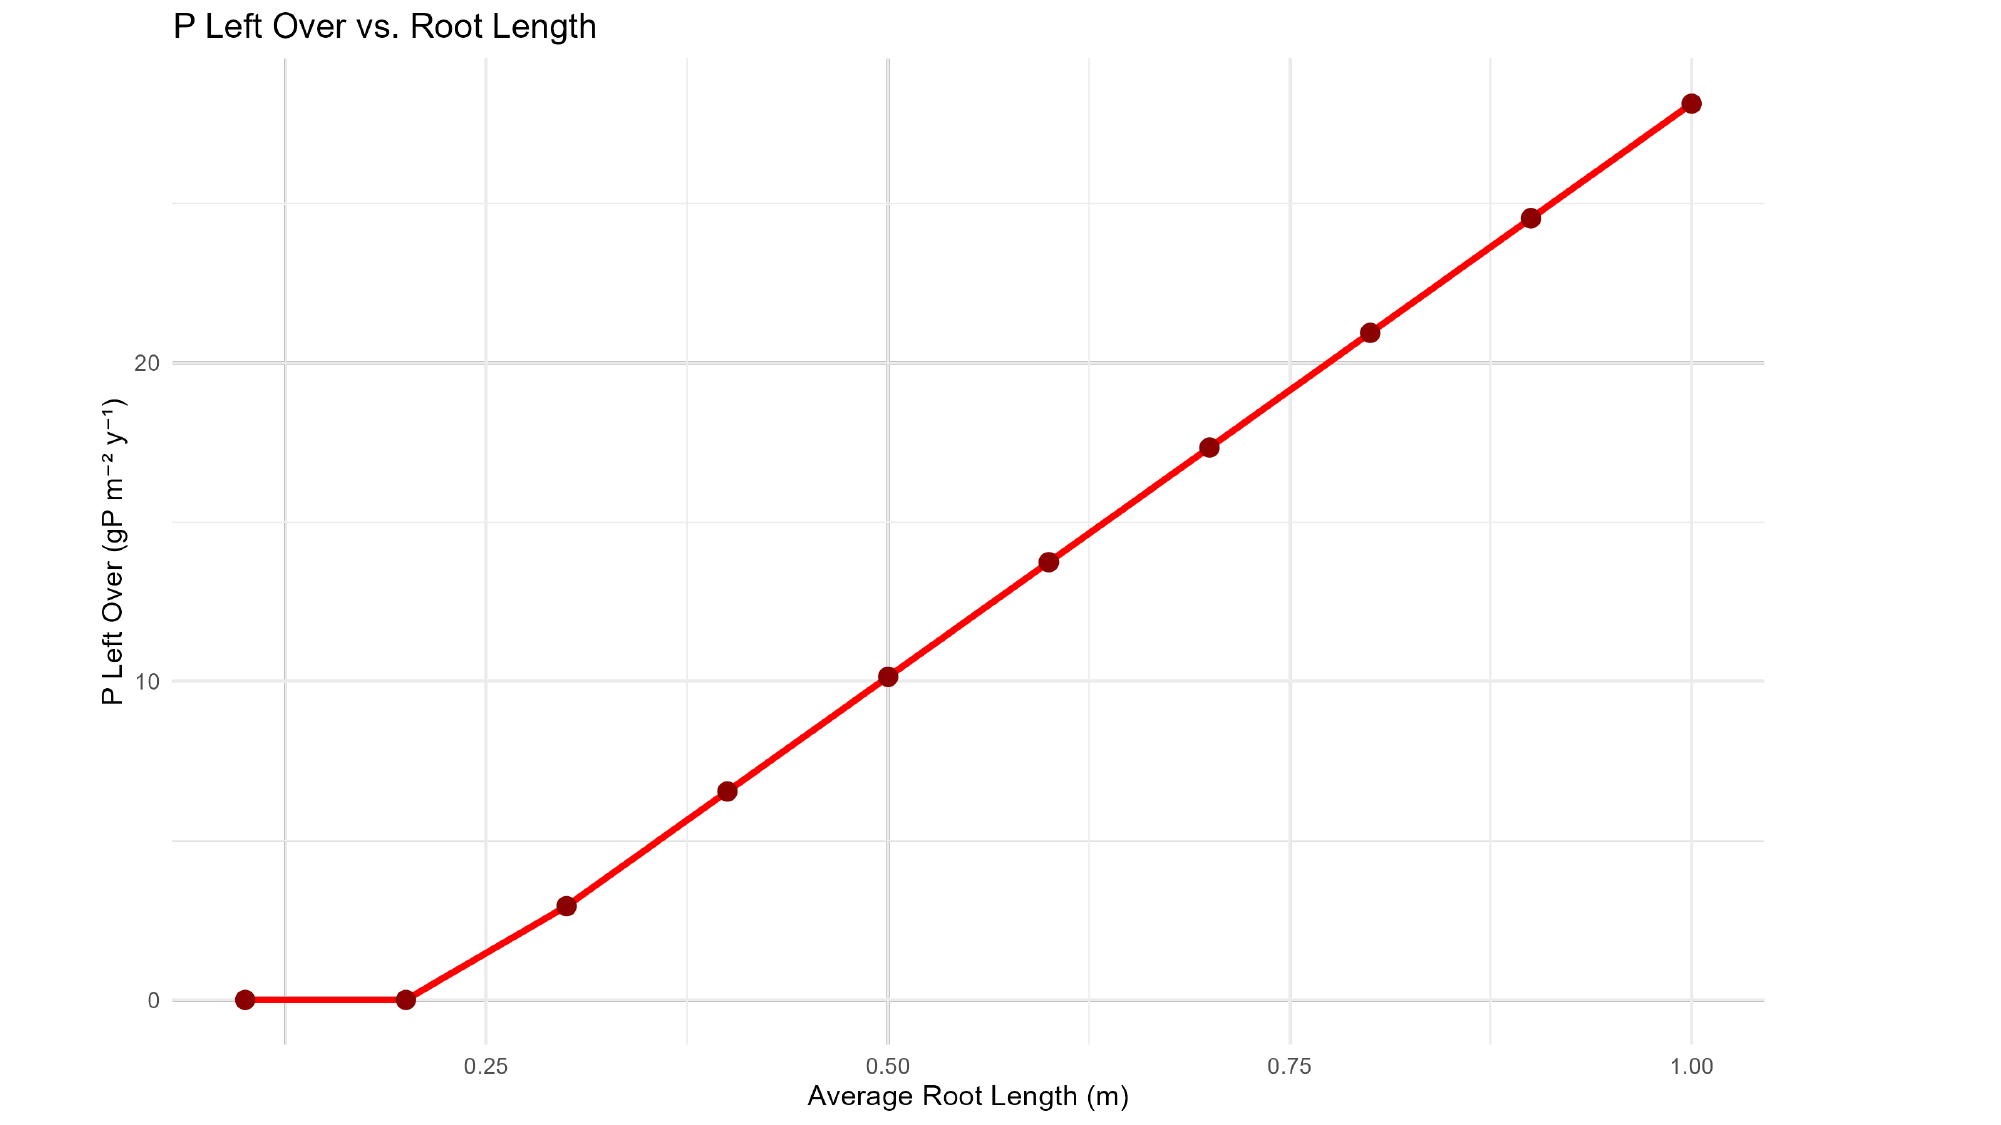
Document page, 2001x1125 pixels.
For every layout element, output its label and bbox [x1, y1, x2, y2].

picture [87, 0, 1779, 1125]
